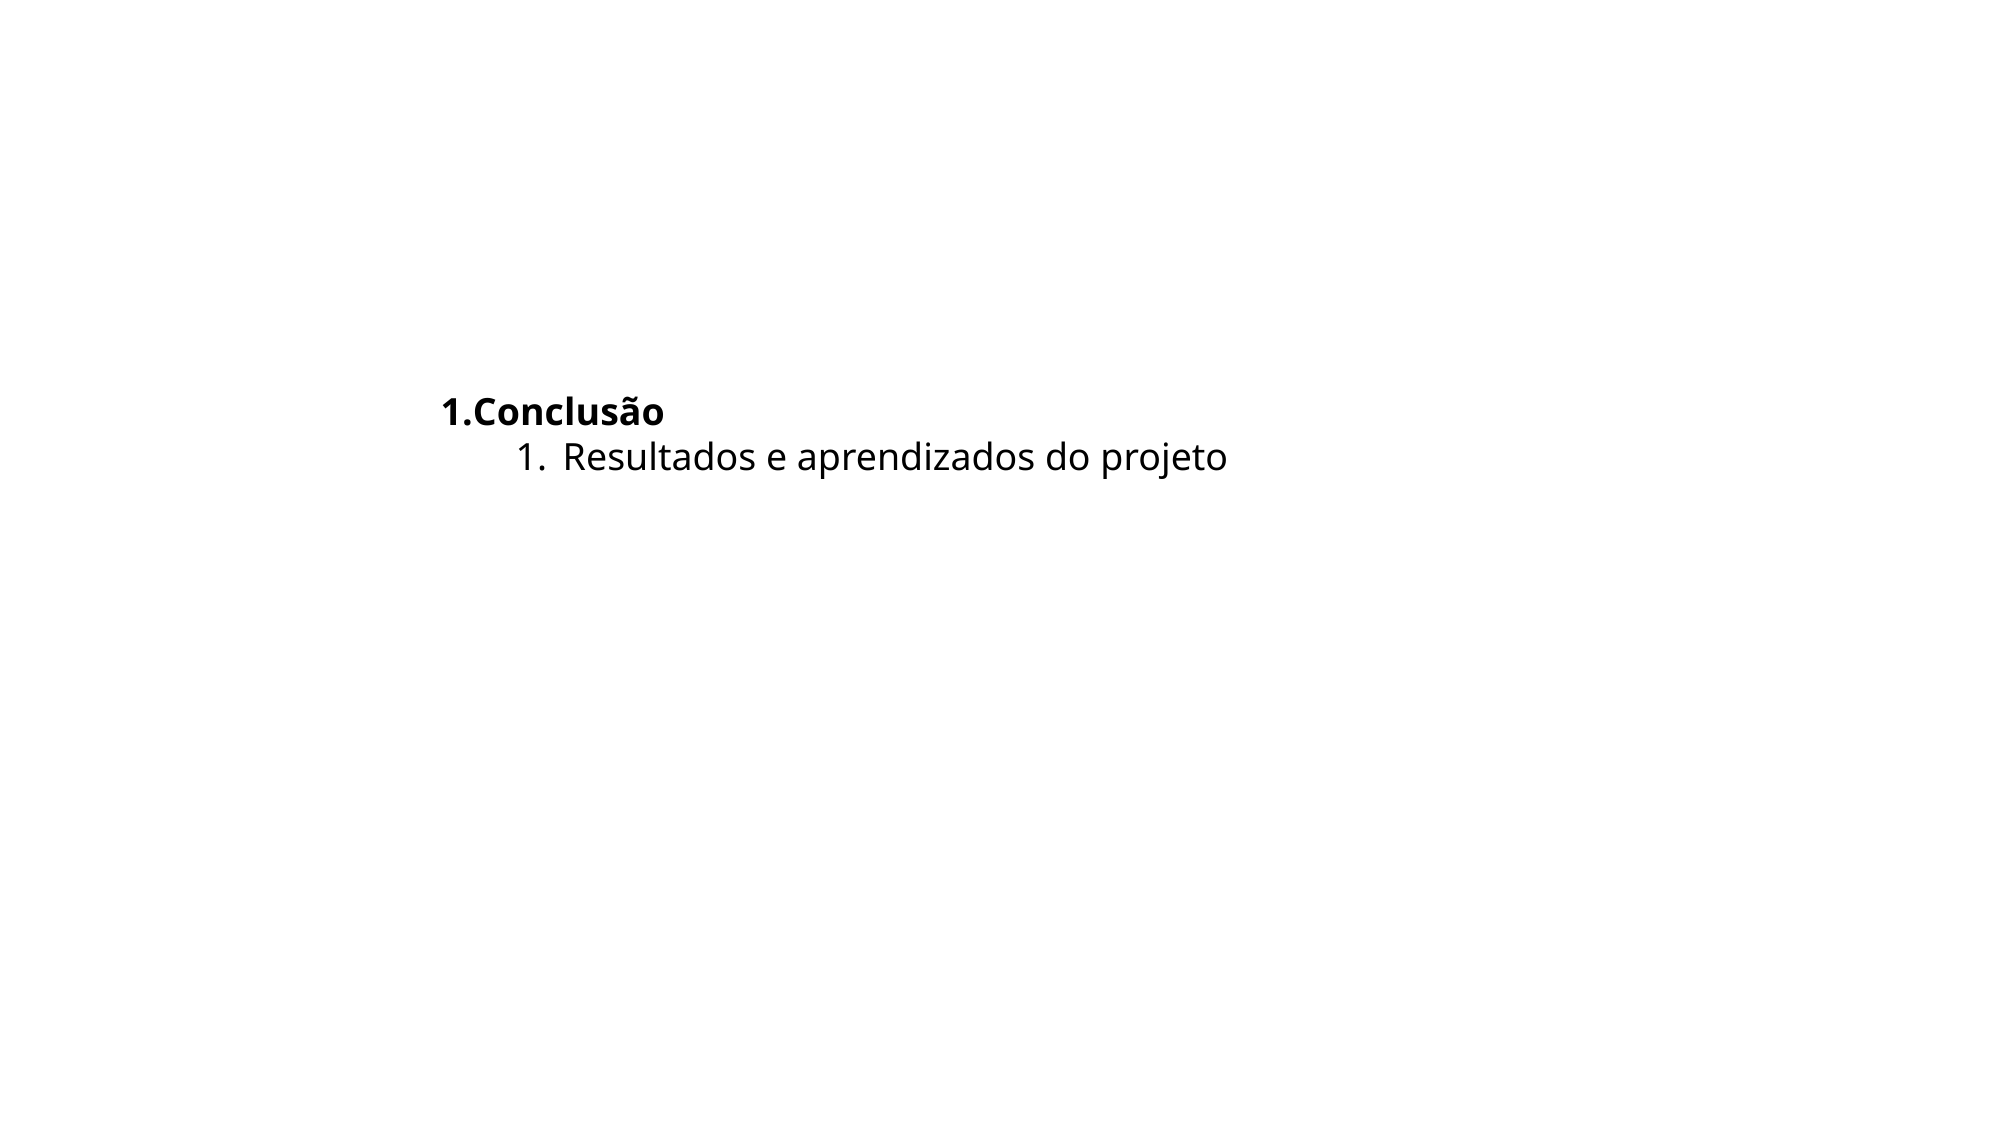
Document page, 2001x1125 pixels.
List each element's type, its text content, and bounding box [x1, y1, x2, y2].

text_box Conclusão Resultados e aprendizados do projeto [425, 380, 1426, 486]
